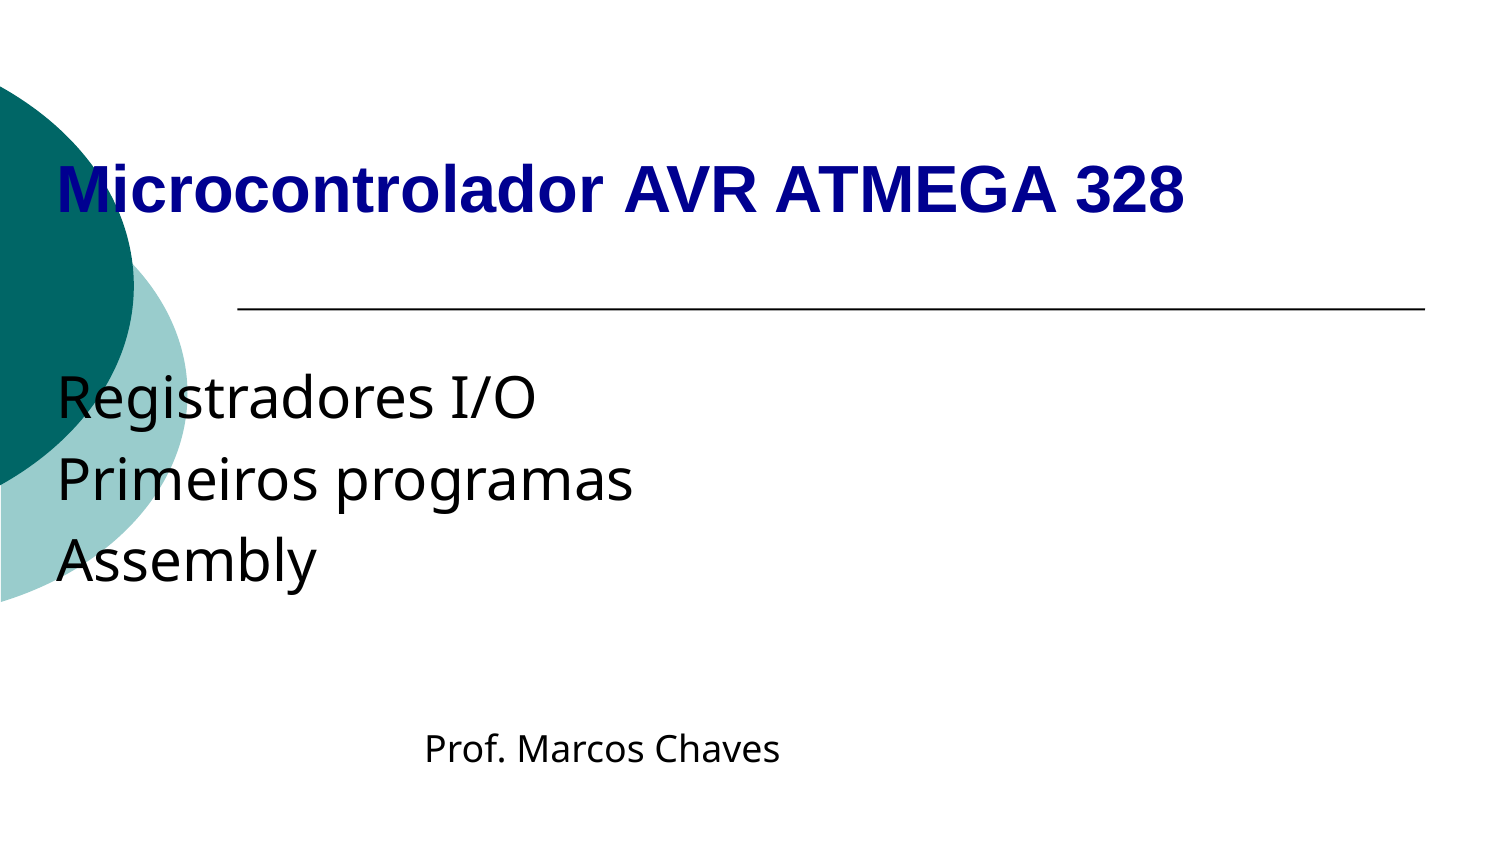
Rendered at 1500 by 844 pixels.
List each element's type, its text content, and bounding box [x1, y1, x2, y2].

subtitle Registradores I/O Primeiros programas Assembly [41, 268, 892, 484]
text_box Prof. Marcos Chaves [409, 717, 796, 777]
title Microcontrolador AVR ATMEGA 328 [41, 55, 1229, 234]
